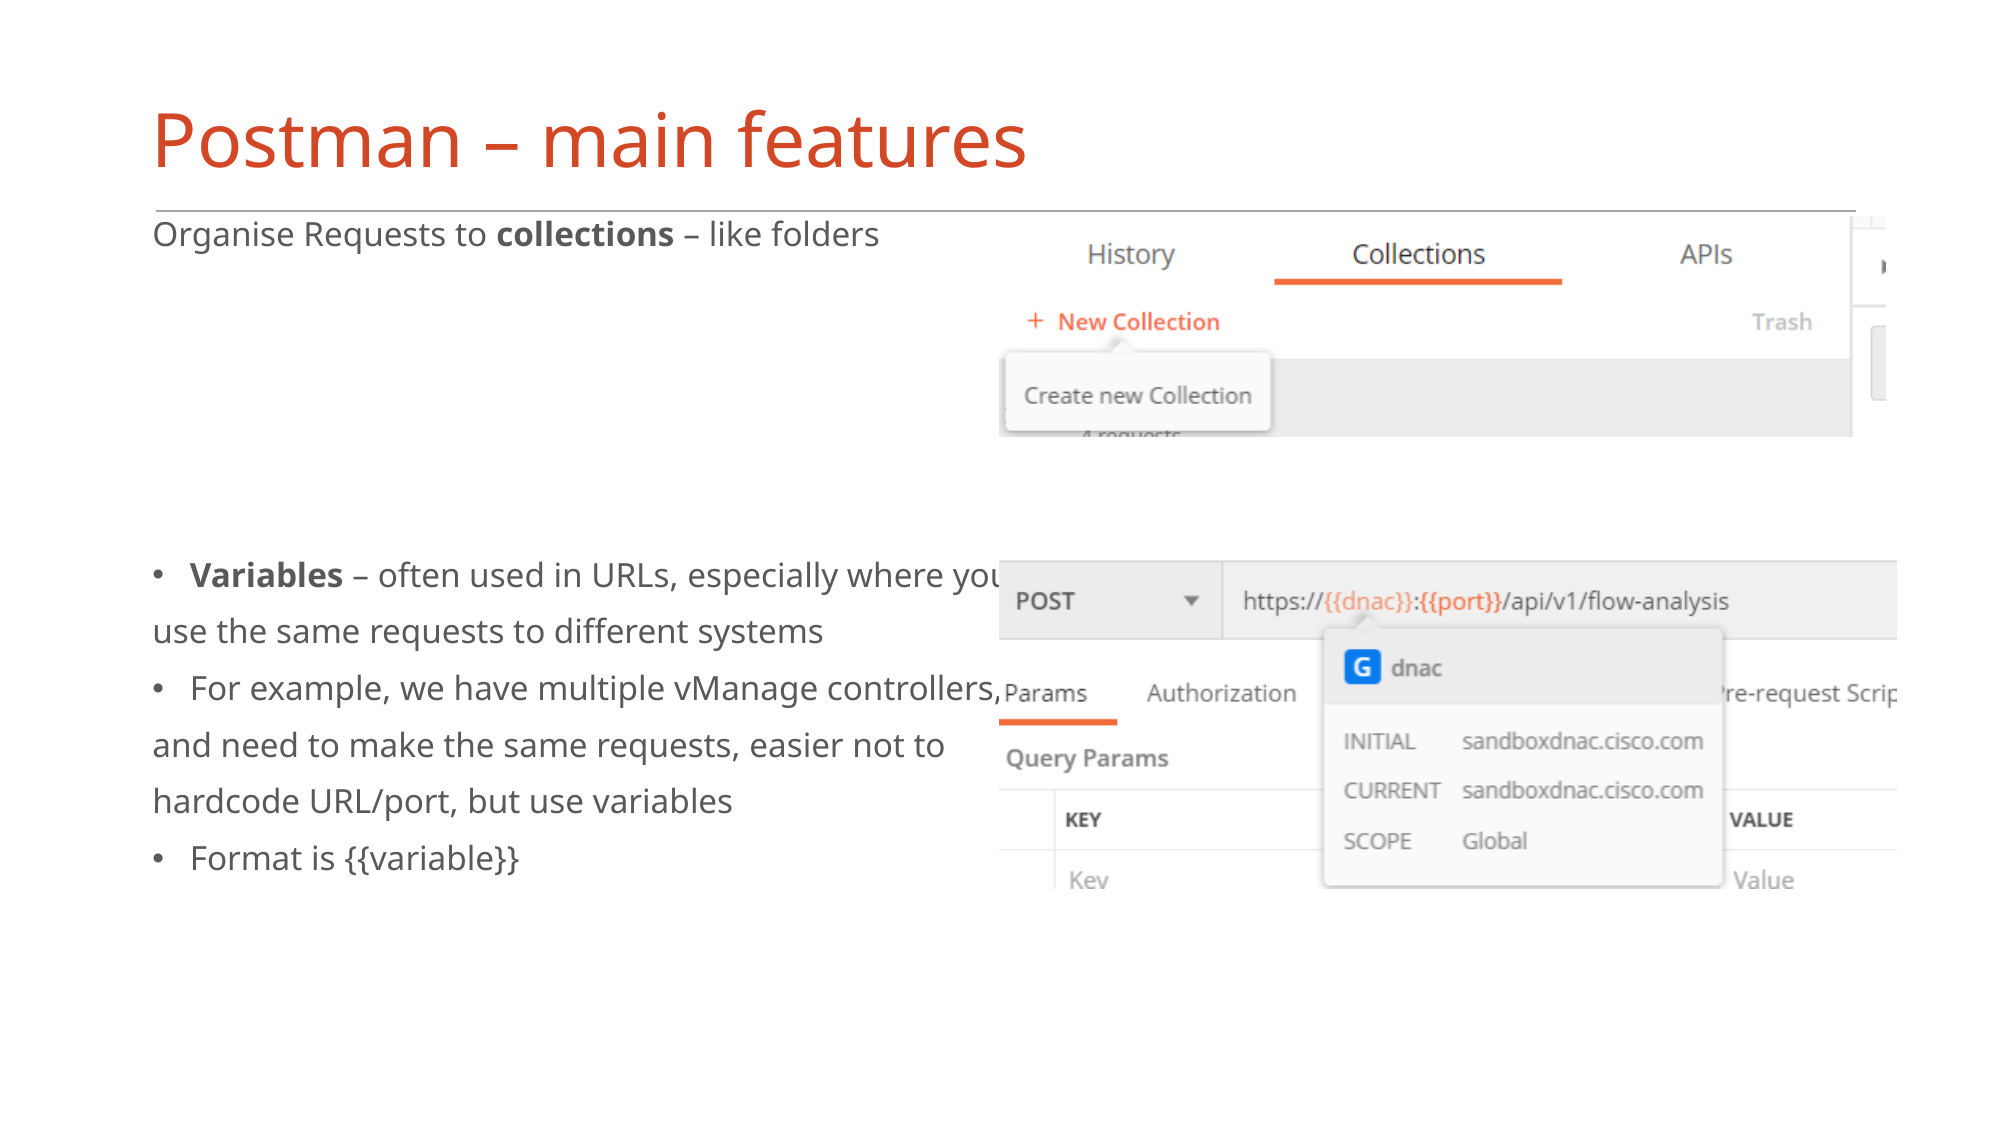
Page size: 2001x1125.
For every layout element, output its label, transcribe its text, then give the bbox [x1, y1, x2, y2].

picture [999, 556, 1897, 889]
text_box Organise Requests to collections – like folders Variables – often used in URLs, especially where you use the same requests to different systems For example, we have multiple vManage controllers, and need to make the same requests, easier not to hardcode URL/port, but use variables Format is {{variable}} [137, 210, 1030, 981]
title Postman – main features [136, 75, 1862, 211]
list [999, 216, 1886, 437]
